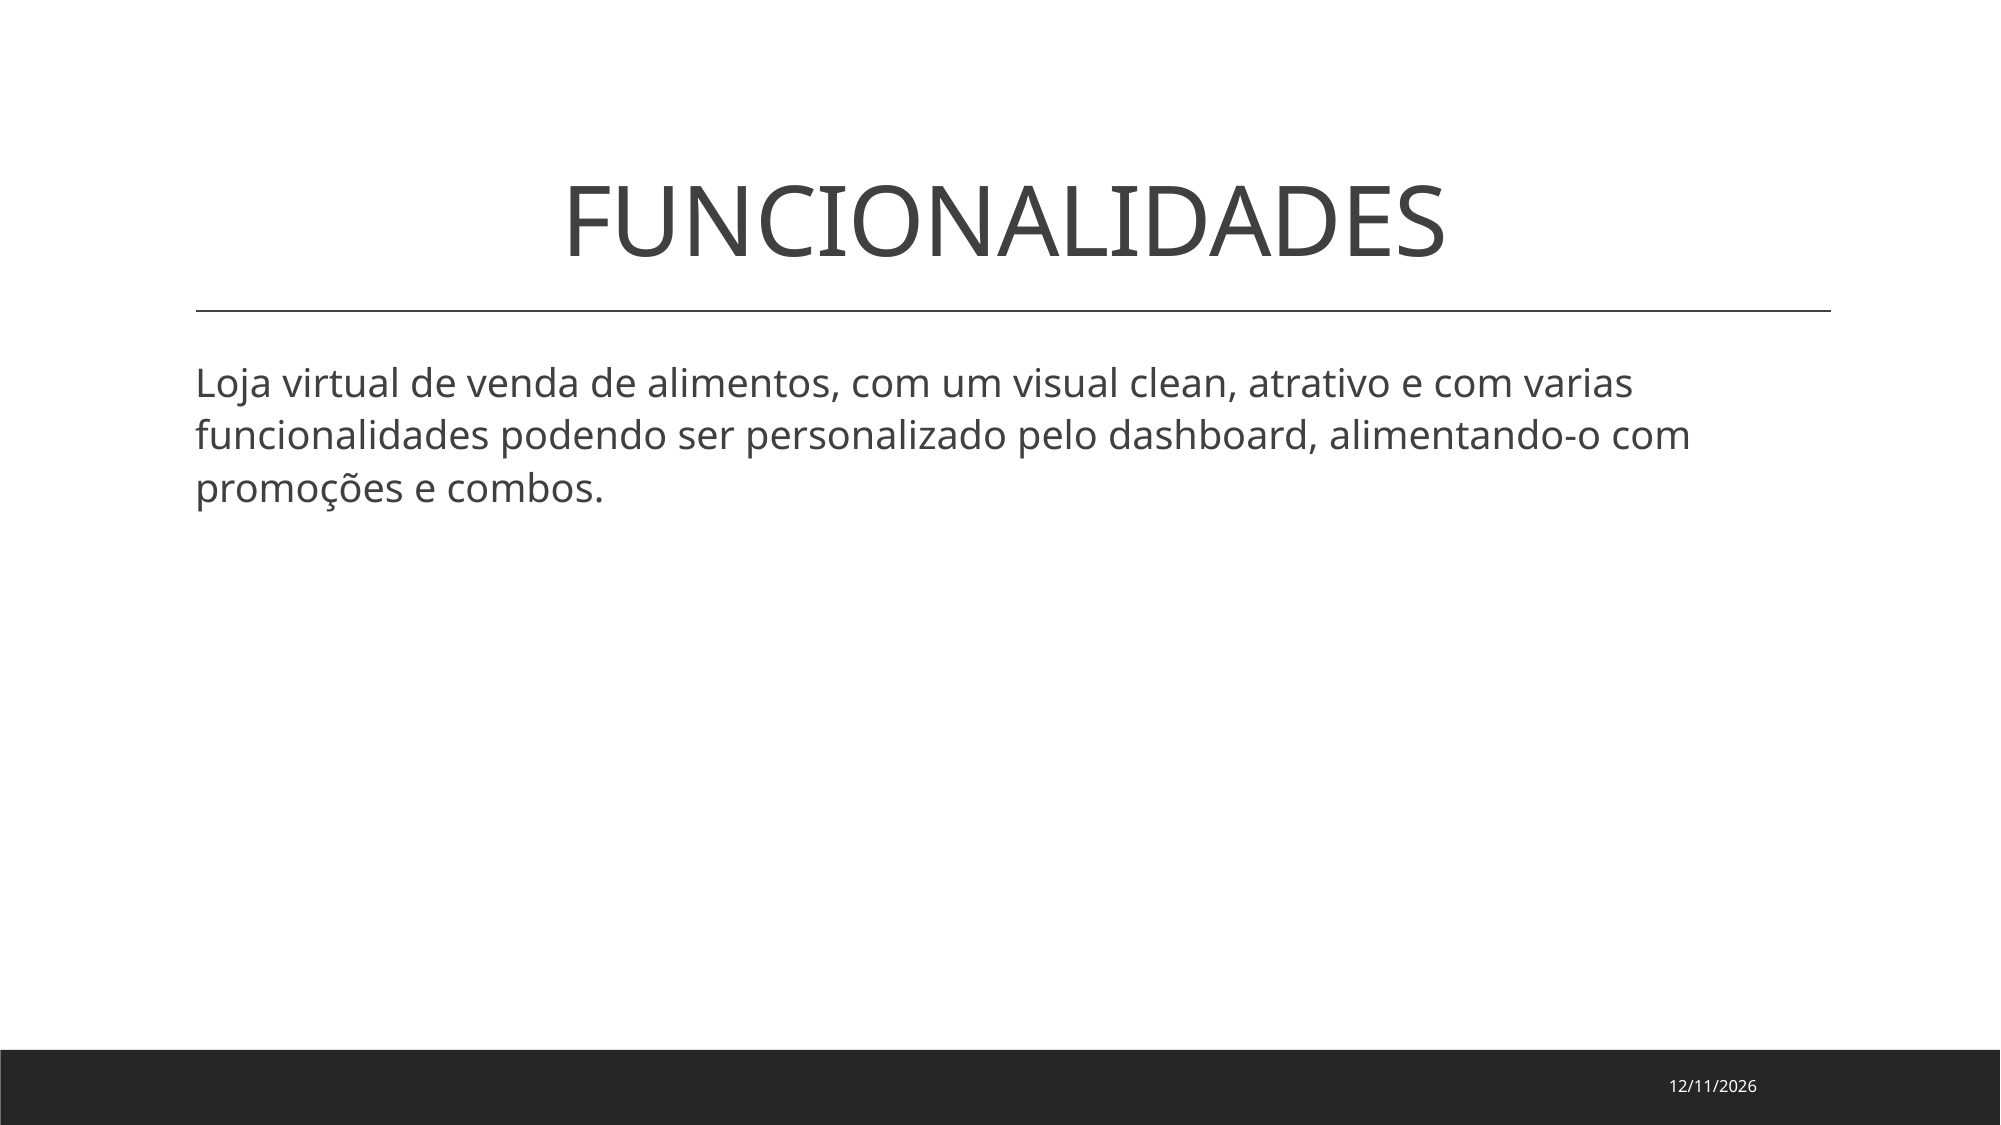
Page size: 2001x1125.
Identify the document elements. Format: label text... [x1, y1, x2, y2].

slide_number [1348, 1057, 1773, 1118]
list Loja virtual de venda de alimentos, com um visual clean, atrativo e com varias funcionalidades podendo ser personalizado pelo dashboard, alimentando-o com promoções e combos. [180, 345, 1830, 963]
title FUNCIONALIDADES [180, 47, 1830, 285]
